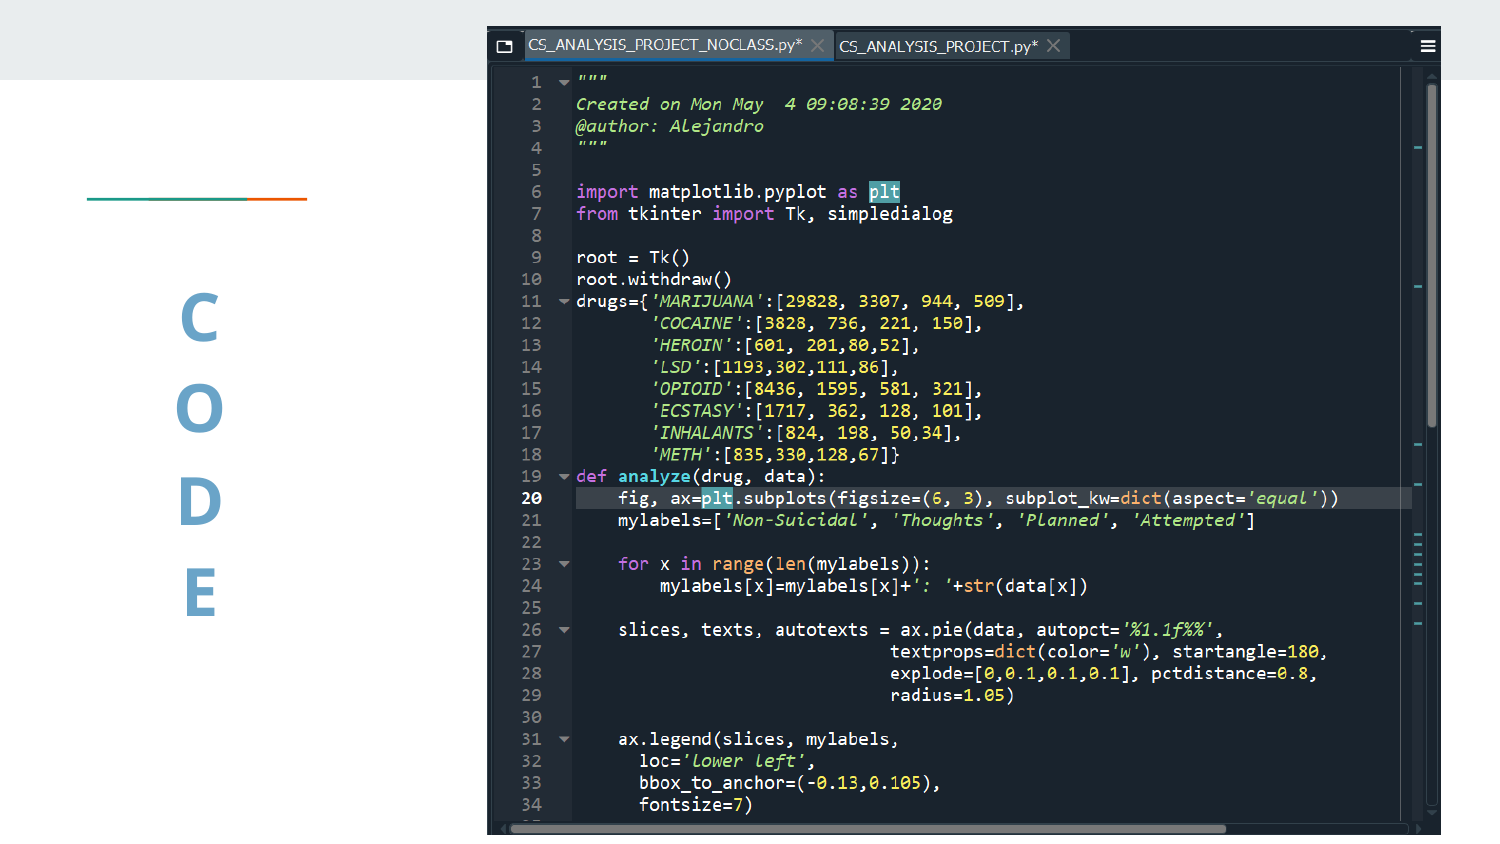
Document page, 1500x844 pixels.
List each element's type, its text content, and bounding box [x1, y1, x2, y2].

title C O D E [101, 247, 299, 336]
picture [486, 26, 1441, 835]
